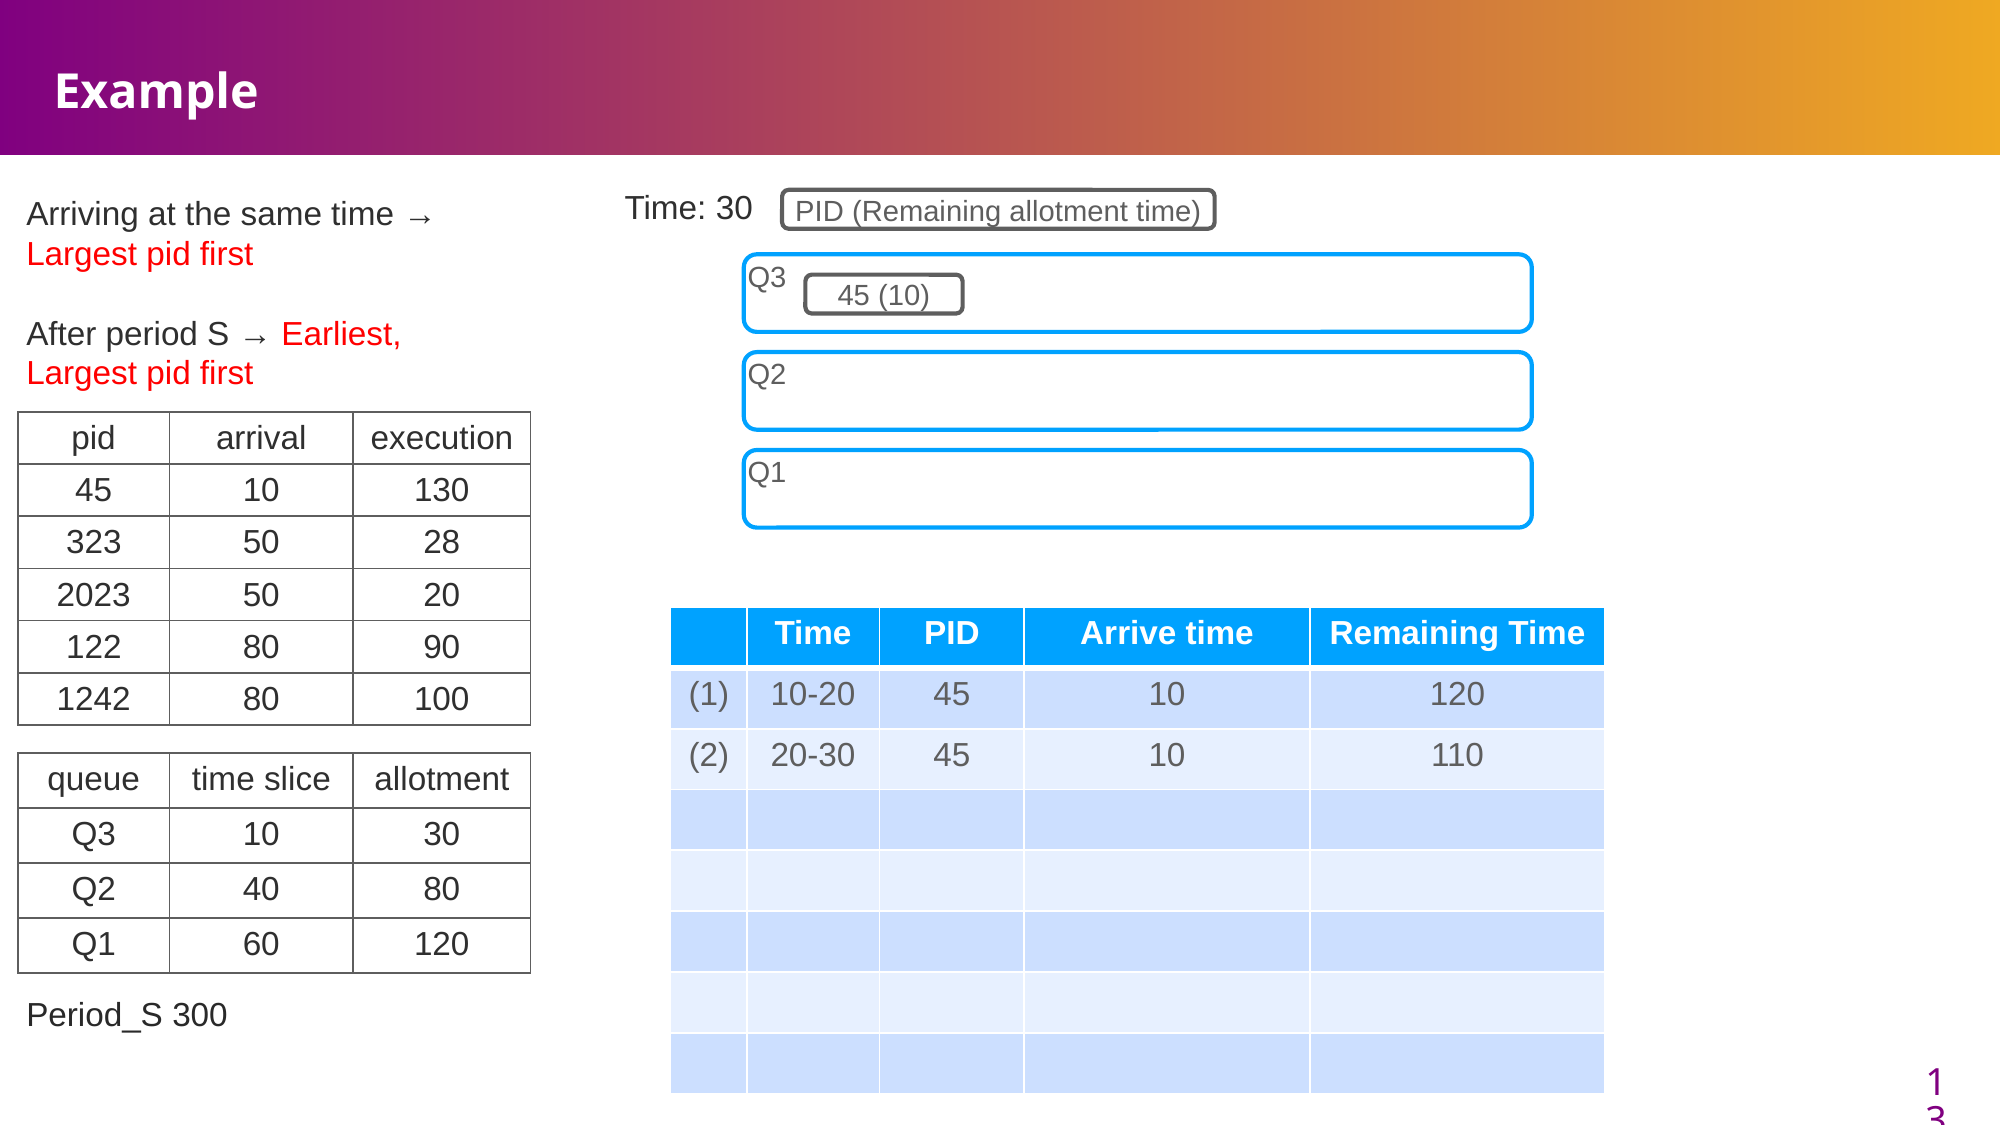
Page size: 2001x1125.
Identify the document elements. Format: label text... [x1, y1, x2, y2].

table_cell [1311, 912, 1604, 971]
table_cell 10 [1977, 0, 1982, 154]
table_cell 120 [354, 919, 530, 972]
text_box Q1 [741, 447, 1534, 530]
table_cell 50 [170, 517, 352, 568]
table_cell 10 [170, 809, 352, 862]
slide_number 13 [1916, 1049, 1954, 1113]
table_cell 45 [880, 671, 1023, 728]
table_cell (2) [671, 730, 746, 789]
table_cell [1025, 790, 1309, 849]
table_cell 45 [880, 730, 1023, 789]
title Example [44, 0, 1784, 155]
table_cell [1311, 851, 1604, 910]
table_cell 10-20 [748, 671, 879, 728]
table_header time slice [170, 754, 352, 807]
table_cell [671, 912, 746, 971]
table_cell [671, 1034, 746, 1093]
table_cell [1025, 851, 1309, 910]
table_header Remaining Time [1311, 608, 1604, 665]
text_box Period_S 300 [17, 984, 528, 1042]
table_cell 80 [170, 674, 352, 724]
text_box 45 (10) [803, 272, 965, 316]
table_cell [671, 851, 746, 910]
table_header queue [19, 754, 169, 807]
table_cell 60 [170, 919, 352, 972]
table_cell 80 [354, 864, 530, 917]
table_cell [1311, 973, 1604, 1032]
table_cell [748, 912, 879, 971]
table_header Arrive time [1025, 608, 1309, 665]
table_header allotment [354, 754, 530, 807]
table_cell [880, 1034, 1023, 1093]
text_box Time: 30 [616, 177, 1127, 235]
text_box PID (Remaining allotment time) [779, 187, 1217, 231]
table_cell [880, 973, 1023, 1032]
table_cell [1311, 790, 1604, 849]
table_header pid [19, 413, 169, 463]
table_header arrival [170, 413, 352, 463]
table_cell [880, 790, 1023, 849]
table_cell [1025, 1034, 1309, 1093]
table_cell 10 [1025, 730, 1309, 789]
table_cell Q3 [19, 809, 169, 862]
table_cell 50 [170, 569, 352, 620]
table_cell 10 [170, 465, 352, 515]
table_cell 323 [19, 517, 169, 568]
table_cell [748, 790, 879, 849]
table_cell 45 [19, 465, 169, 515]
table_cell 30 [354, 809, 530, 862]
table_cell Q2 [19, 864, 169, 917]
table_cell [1025, 912, 1309, 971]
table_cell 110 [1311, 730, 1604, 789]
table_cell Q1 [19, 919, 169, 972]
table_cell 100 [354, 674, 530, 724]
table_cell 20 [354, 569, 530, 620]
table_cell [671, 973, 746, 1032]
table_cell [748, 973, 879, 1032]
table_header PID [880, 608, 1023, 665]
table_cell 10 [1025, 671, 1309, 728]
table_header [671, 608, 746, 665]
table_cell [671, 790, 746, 849]
table_cell 122 [19, 621, 169, 672]
table_cell 40 [170, 864, 352, 917]
table_cell 120 [1311, 671, 1604, 728]
table_cell 2023 [19, 569, 169, 620]
table_cell [1025, 973, 1309, 1032]
table_cell 1242 [19, 674, 169, 724]
table_cell [748, 1034, 879, 1093]
table_cell 20-30 [748, 730, 879, 789]
table_cell [880, 851, 1023, 910]
text_box Q2 [741, 349, 1534, 432]
table_cell [1311, 1034, 1604, 1093]
table_cell 28 [354, 517, 530, 568]
table_cell [748, 851, 879, 910]
text_box Arriving at the same time → Largest pid first After period S → Earliest, Largest pid first [17, 183, 528, 400]
table_header Time [748, 608, 879, 665]
table_cell (1) [671, 671, 746, 728]
text_box Q3 [741, 252, 1534, 334]
table_cell [880, 912, 1023, 971]
table_cell 80 [170, 621, 352, 672]
table_cell 130 [354, 465, 530, 515]
table_cell 90 [354, 621, 530, 672]
table_header execution [354, 413, 530, 463]
